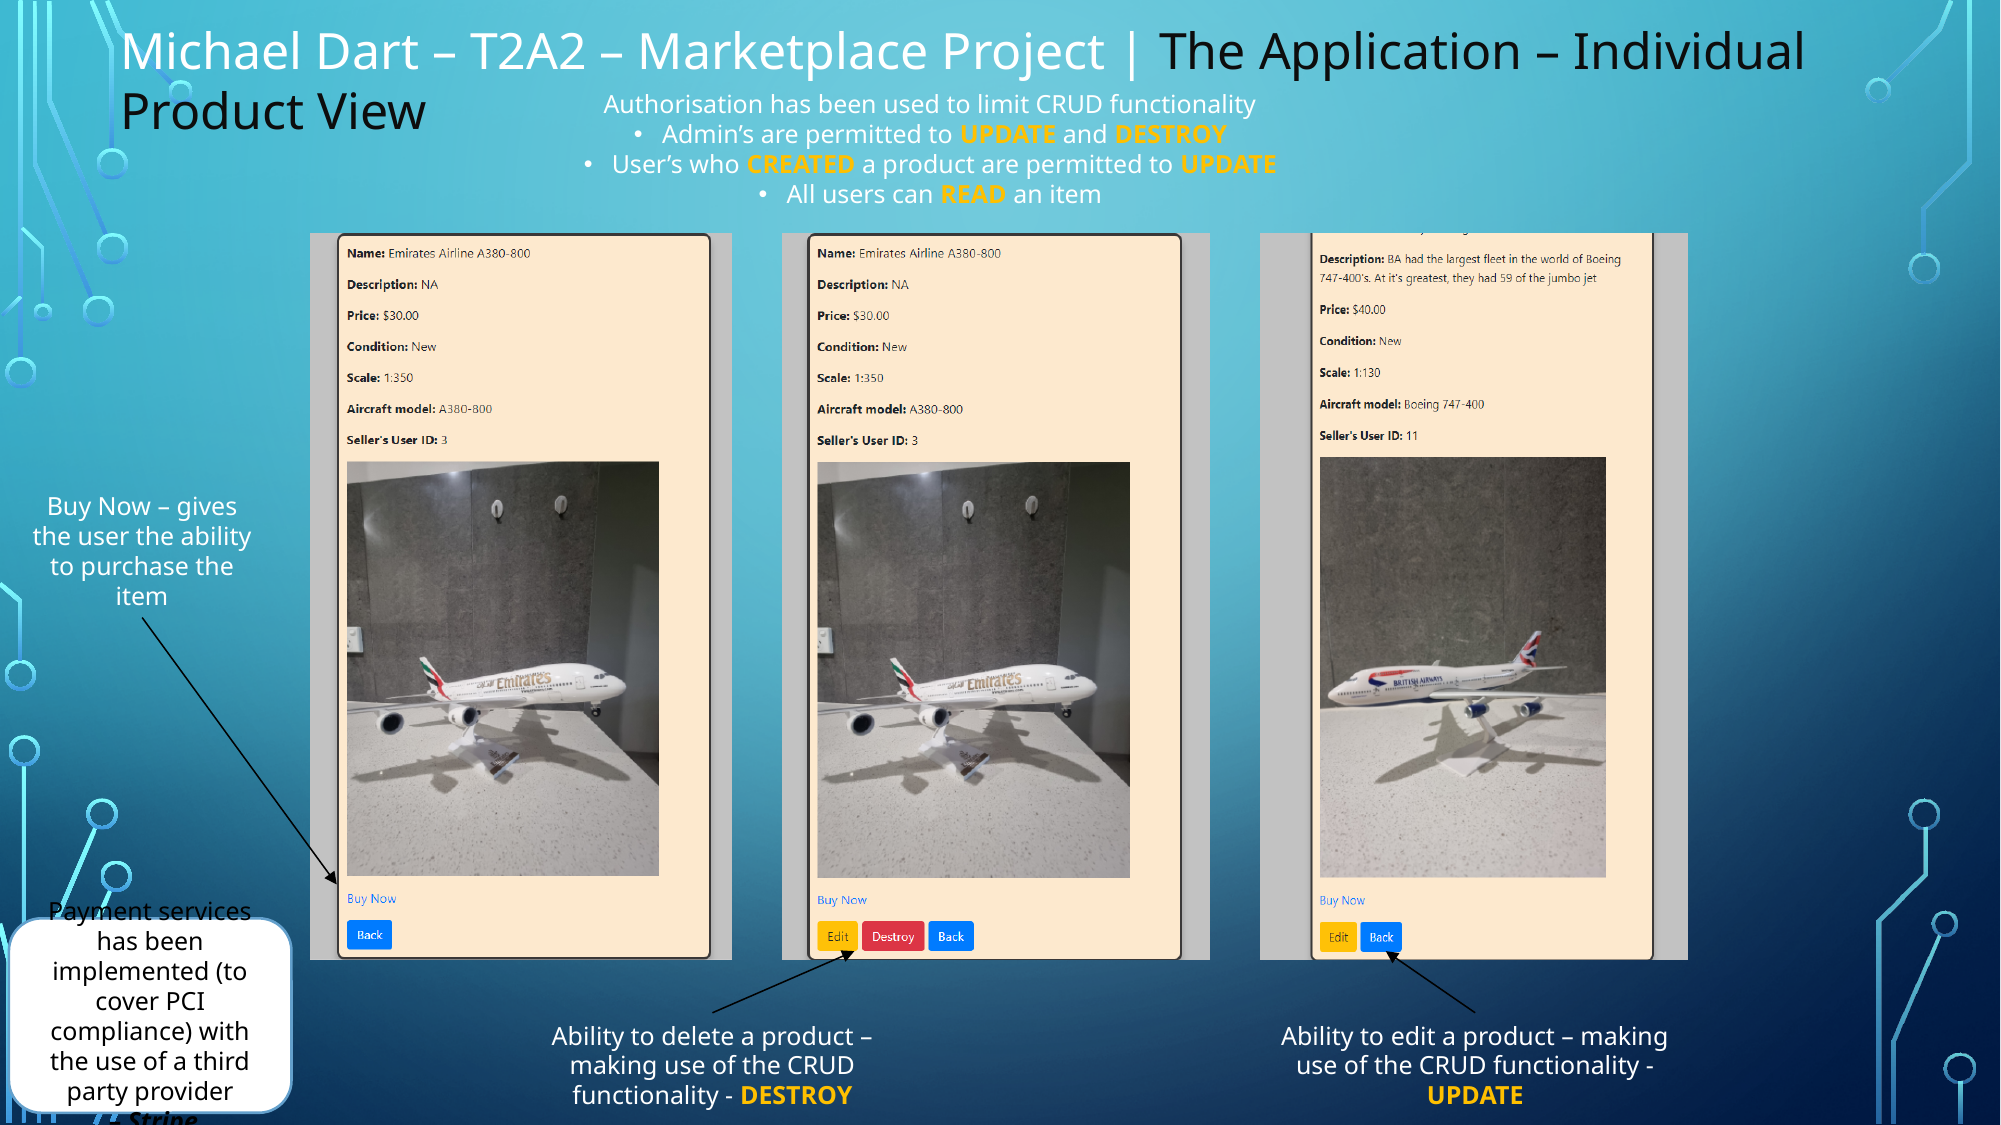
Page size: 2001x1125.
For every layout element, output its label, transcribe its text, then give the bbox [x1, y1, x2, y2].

text_box Buy Now – gives the user the ability to purchase the item [17, 483, 267, 618]
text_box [141, 588, 337, 885]
text_box Michael Dart – T2A2 – Marketplace Project | The Application – Individual Product View [105, 12, 1894, 147]
text_box Ability to edit a product – making use of the CRUD functionality - UPDATE [1264, 1012, 1686, 1118]
picture [309, 232, 732, 960]
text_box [1385, 950, 1476, 1013]
text_box Authorisation has been used to limit CRUD functionality Admin’s are permitted to UPDATE and DESTROY User’s who CREATED a product are permitted to UPDATE All users can READ an item [515, 81, 1346, 276]
text_box Payment services has been implemented (to cover PCI compliance) with the use of a third party provider – Stripe [7, 917, 293, 1115]
picture [1260, 232, 1688, 960]
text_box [712, 950, 855, 1013]
text_box Ability to delete a product – making use of the CRUD functionality - DESTROY [494, 1012, 931, 1118]
picture [782, 232, 1211, 960]
